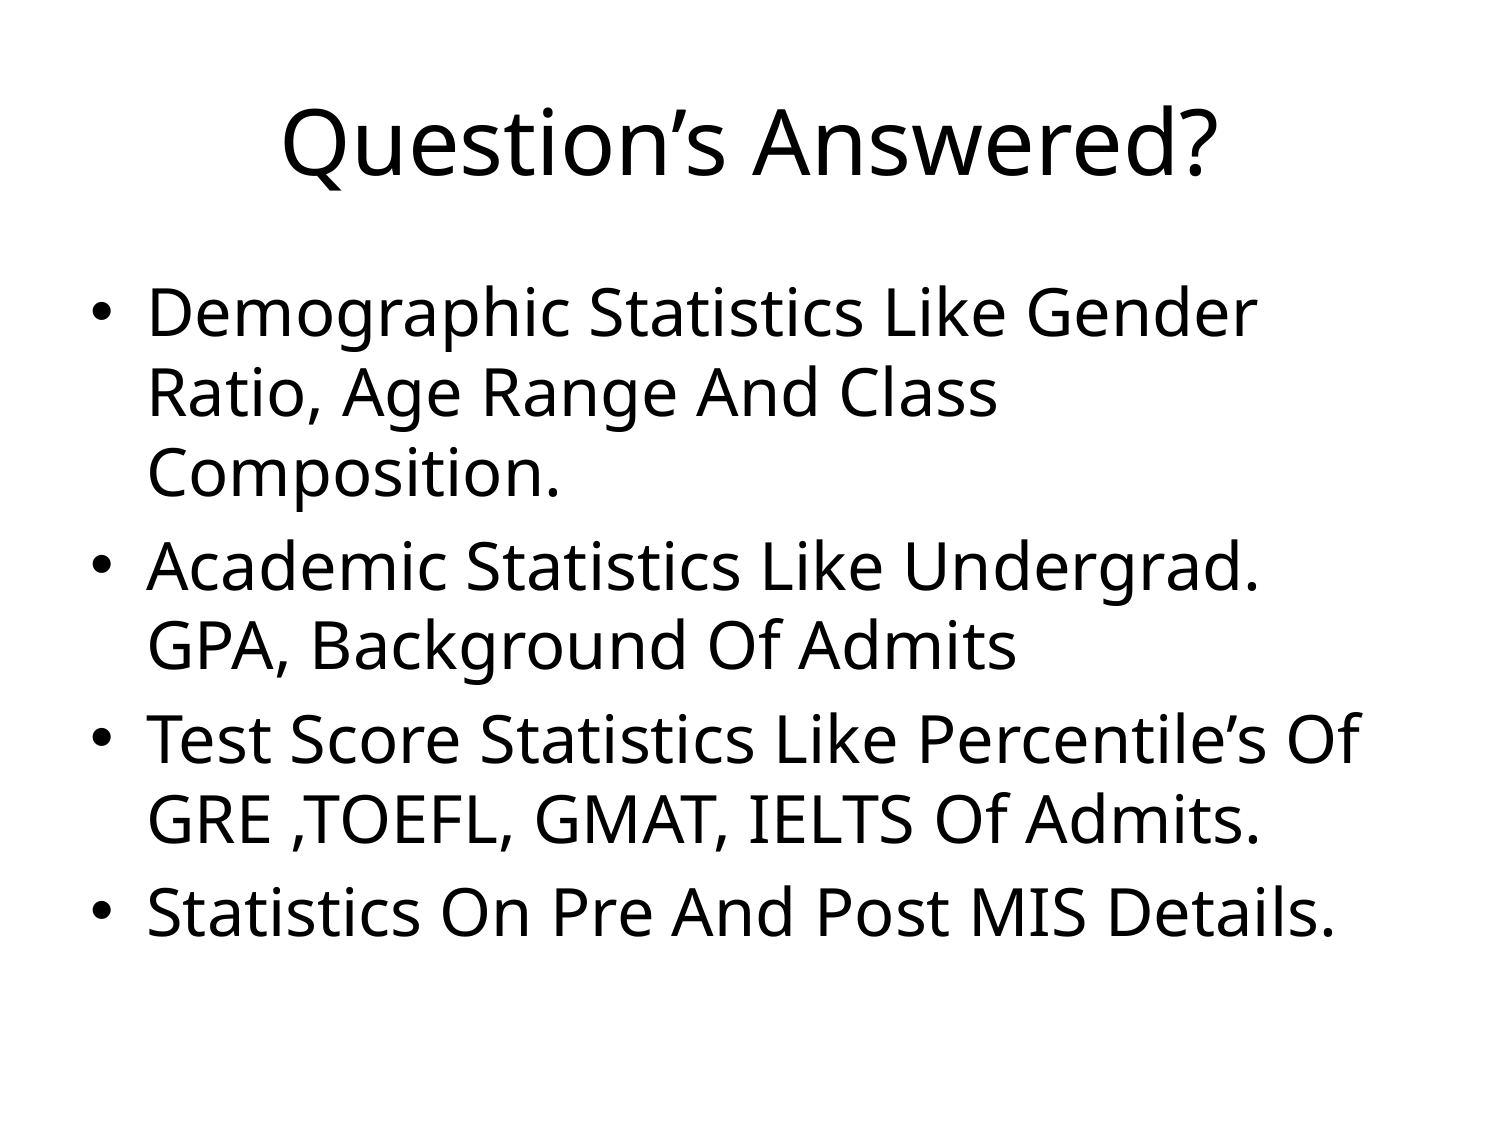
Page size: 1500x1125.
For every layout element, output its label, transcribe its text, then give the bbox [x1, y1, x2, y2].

list Demographic Statistics Like Gender Ratio, Age Range And Class Composition. Academic Statistics Like Undergrad. GPA, Background Of Admits Test Score Statistics Like Percentile’s Of GRE ,TOEFL, GMAT, IELTS Of Admits. Statistics On Pre And Post MIS Details. [75, 262, 1425, 1005]
title Question’s Answered? [75, 45, 1425, 233]
